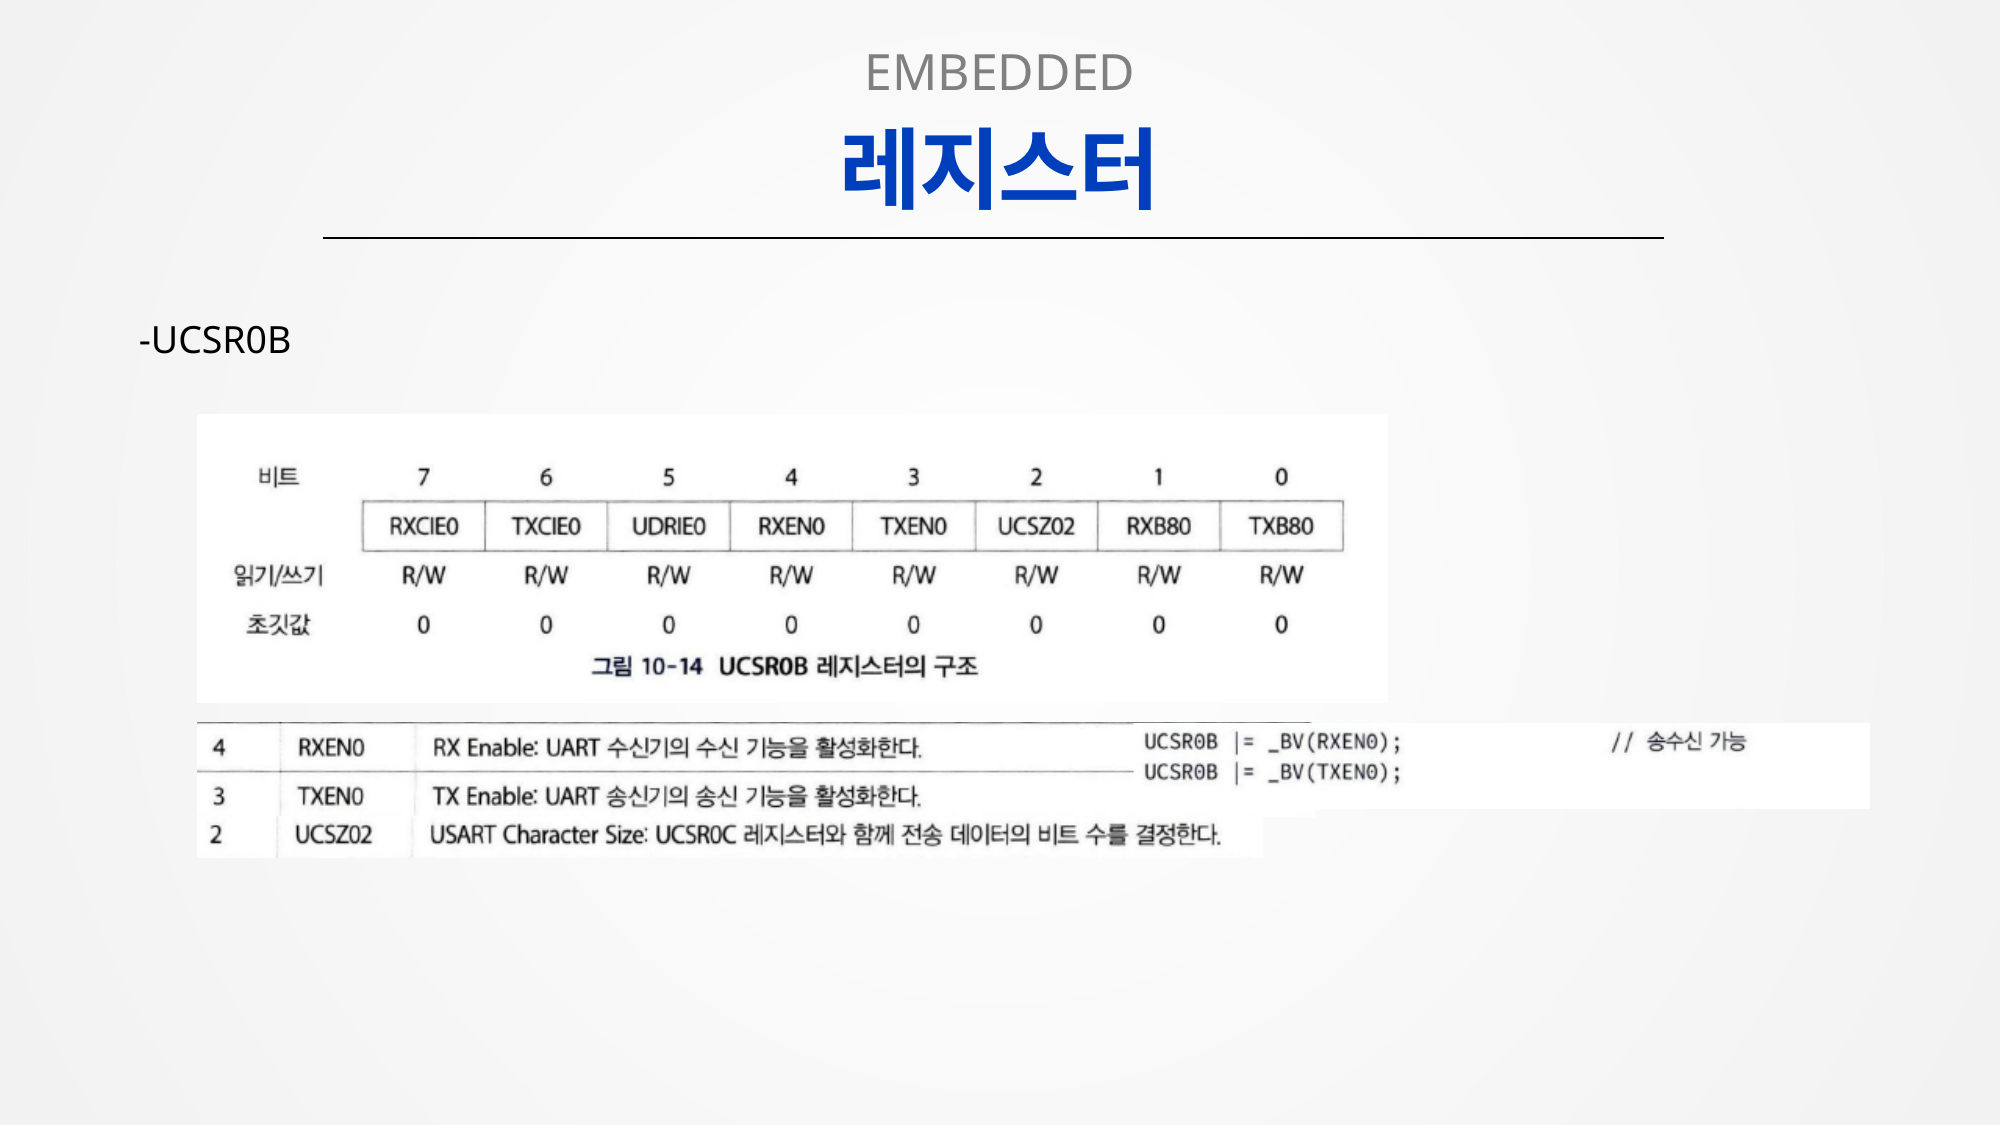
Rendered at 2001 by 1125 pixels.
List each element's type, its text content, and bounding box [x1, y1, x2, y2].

text_box -UCSR0B [124, 308, 1803, 369]
picture [197, 722, 1871, 858]
picture [197, 414, 1388, 703]
text_box EMBEDDED [0, 32, 2000, 108]
text_box 레지스터 [0, 108, 2000, 229]
